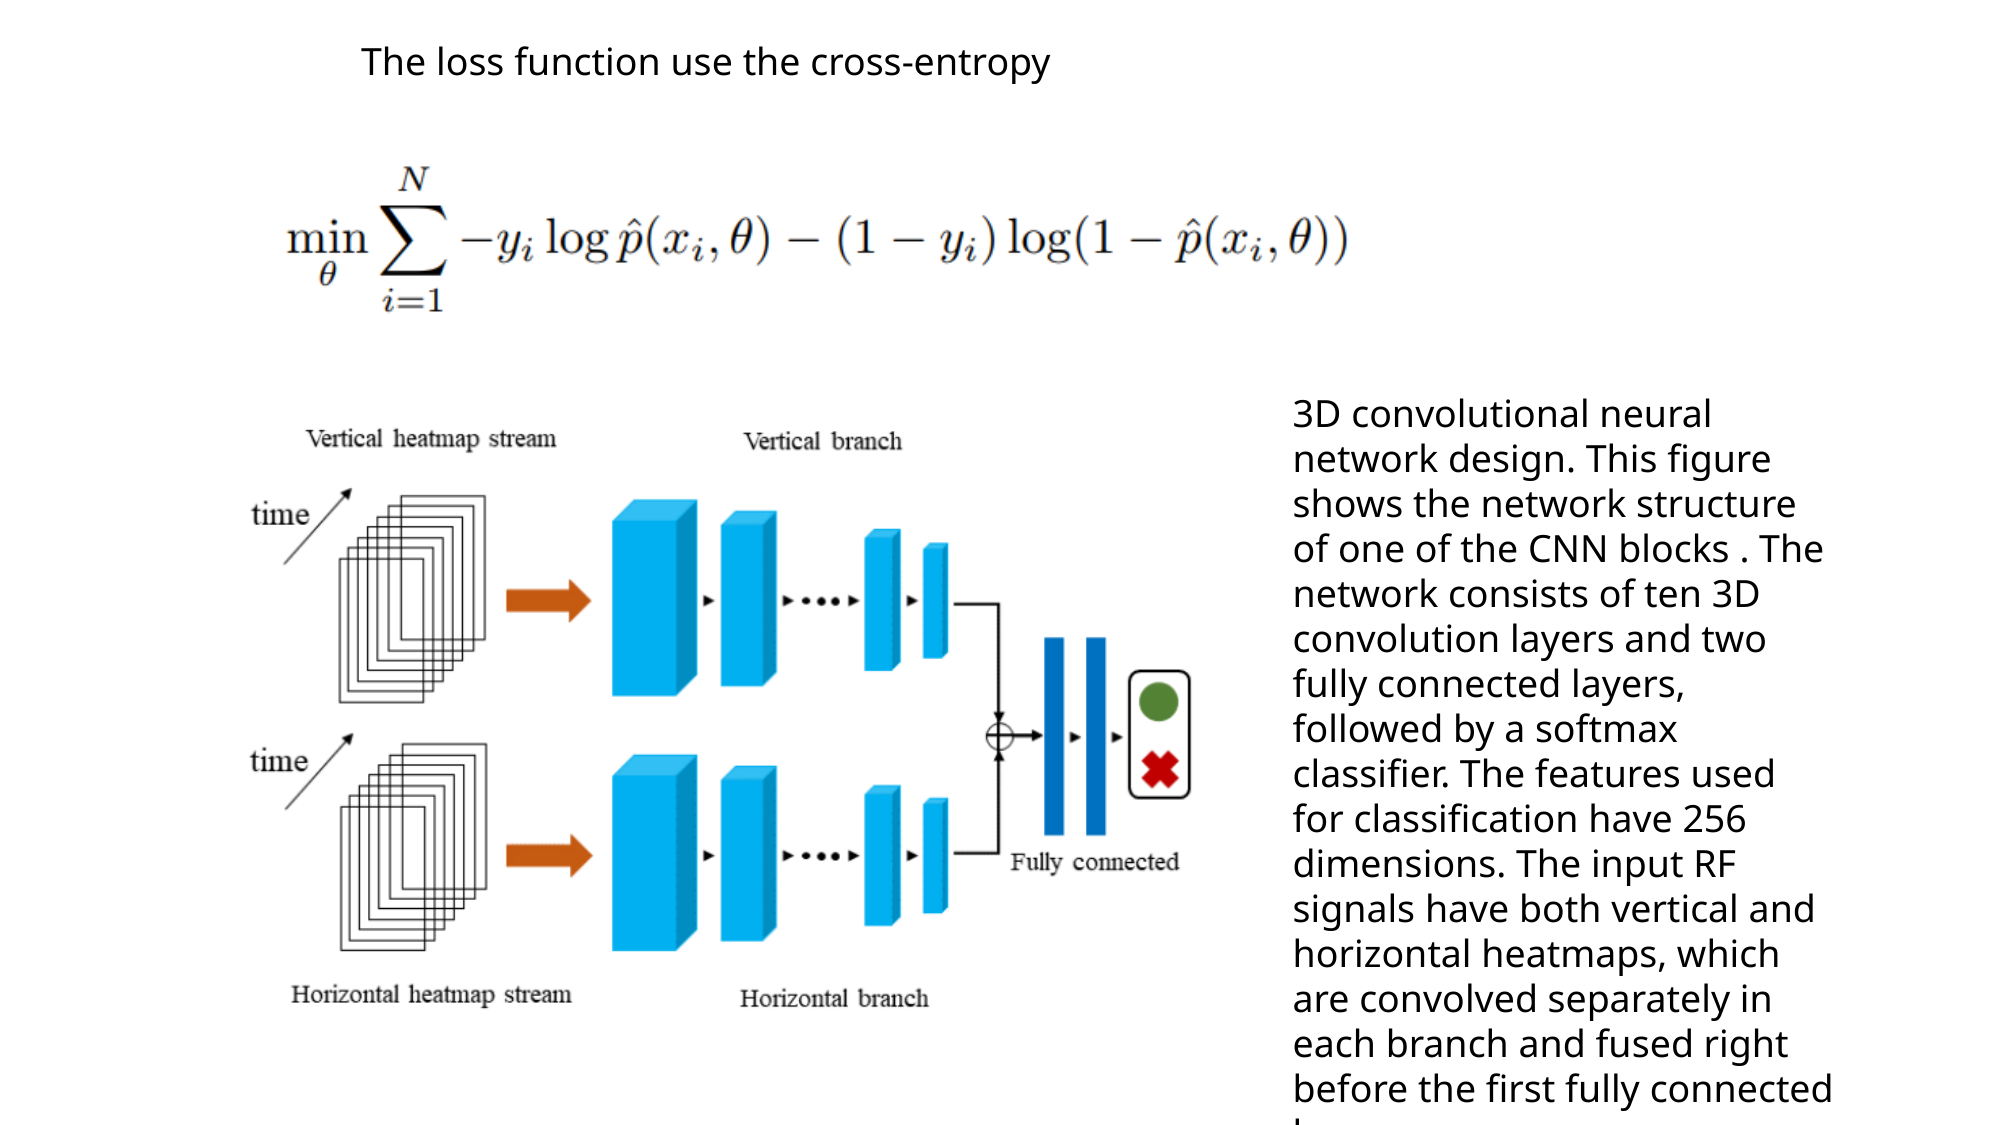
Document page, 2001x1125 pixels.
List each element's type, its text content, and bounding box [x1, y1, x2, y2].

picture [47, 112, 1471, 1056]
text_box The loss function use the cross-entropy [346, 30, 2000, 91]
text_box 3D convolutional neural network design. This figure shows the network structure of one of the CNN blocks . The network consists of ten 3D convolution layers and two fully connected layers, followed by a softmax classifier. The features used for classification have 256 dimensions. The input RF signals have both vertical and horizontal heatmaps, which are convolved separately in each branch and fused right before the first fully connected layer. [1277, 382, 1852, 1125]
